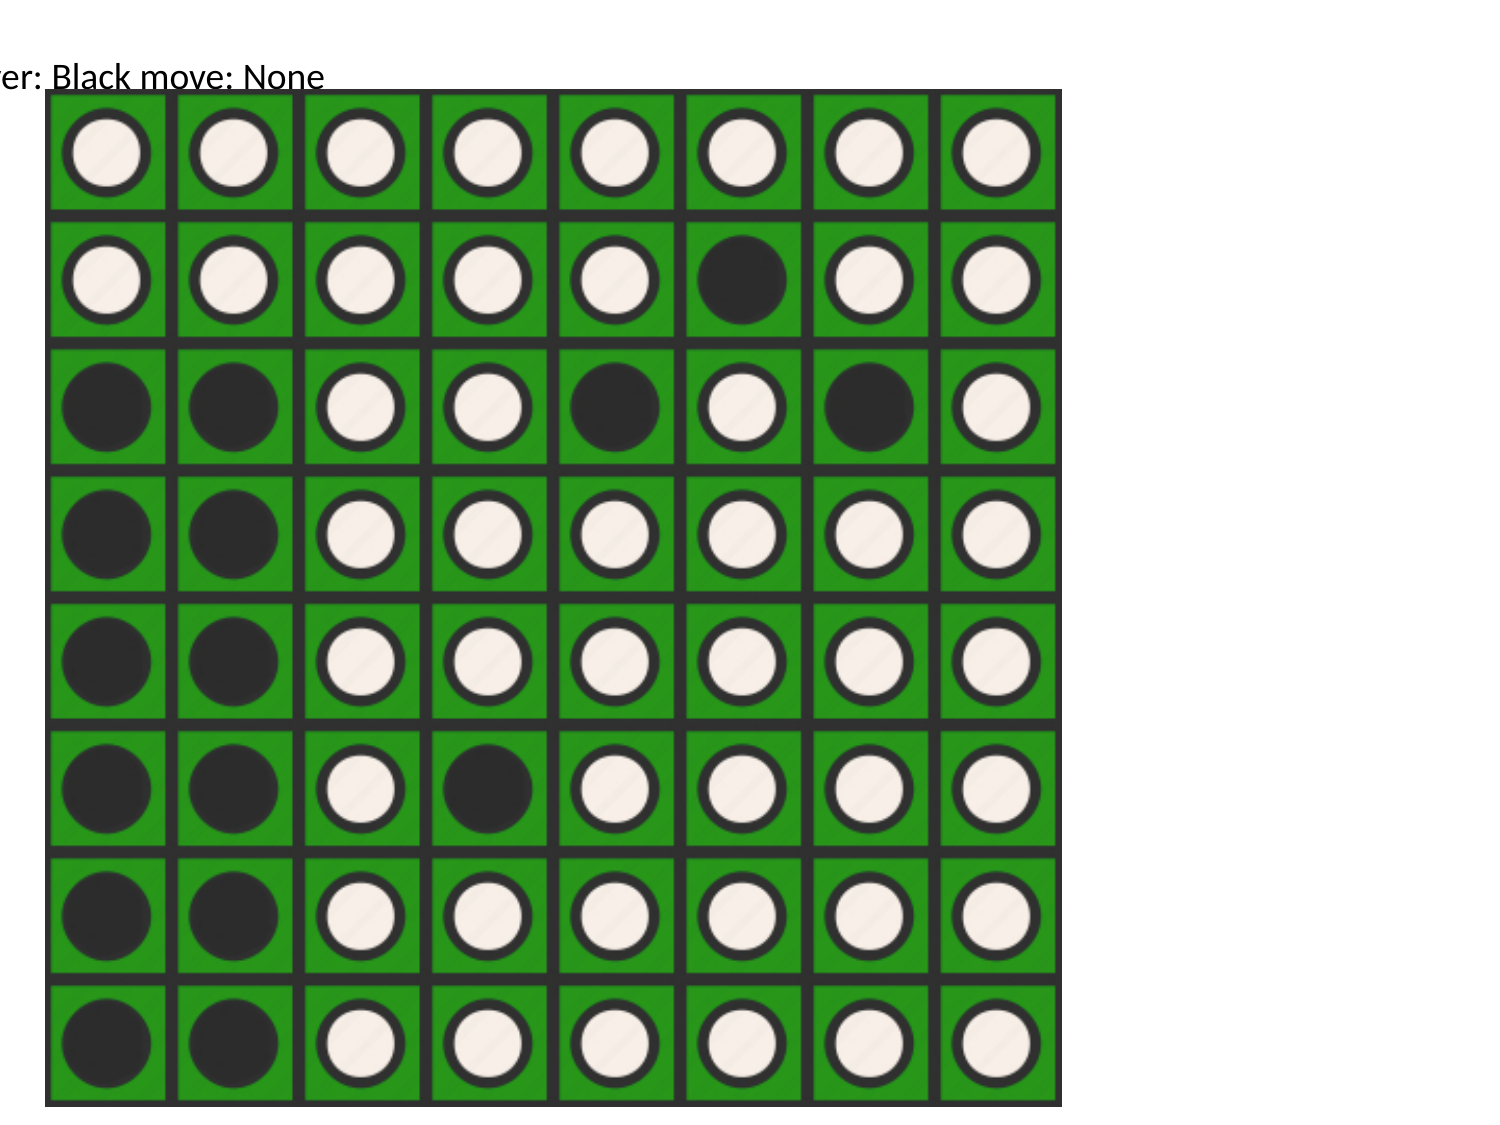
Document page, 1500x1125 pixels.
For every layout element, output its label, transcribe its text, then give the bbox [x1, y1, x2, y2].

text_box turn: 61 player: Black move: None [0, 44, 341, 105]
picture [44, 89, 1062, 1107]
